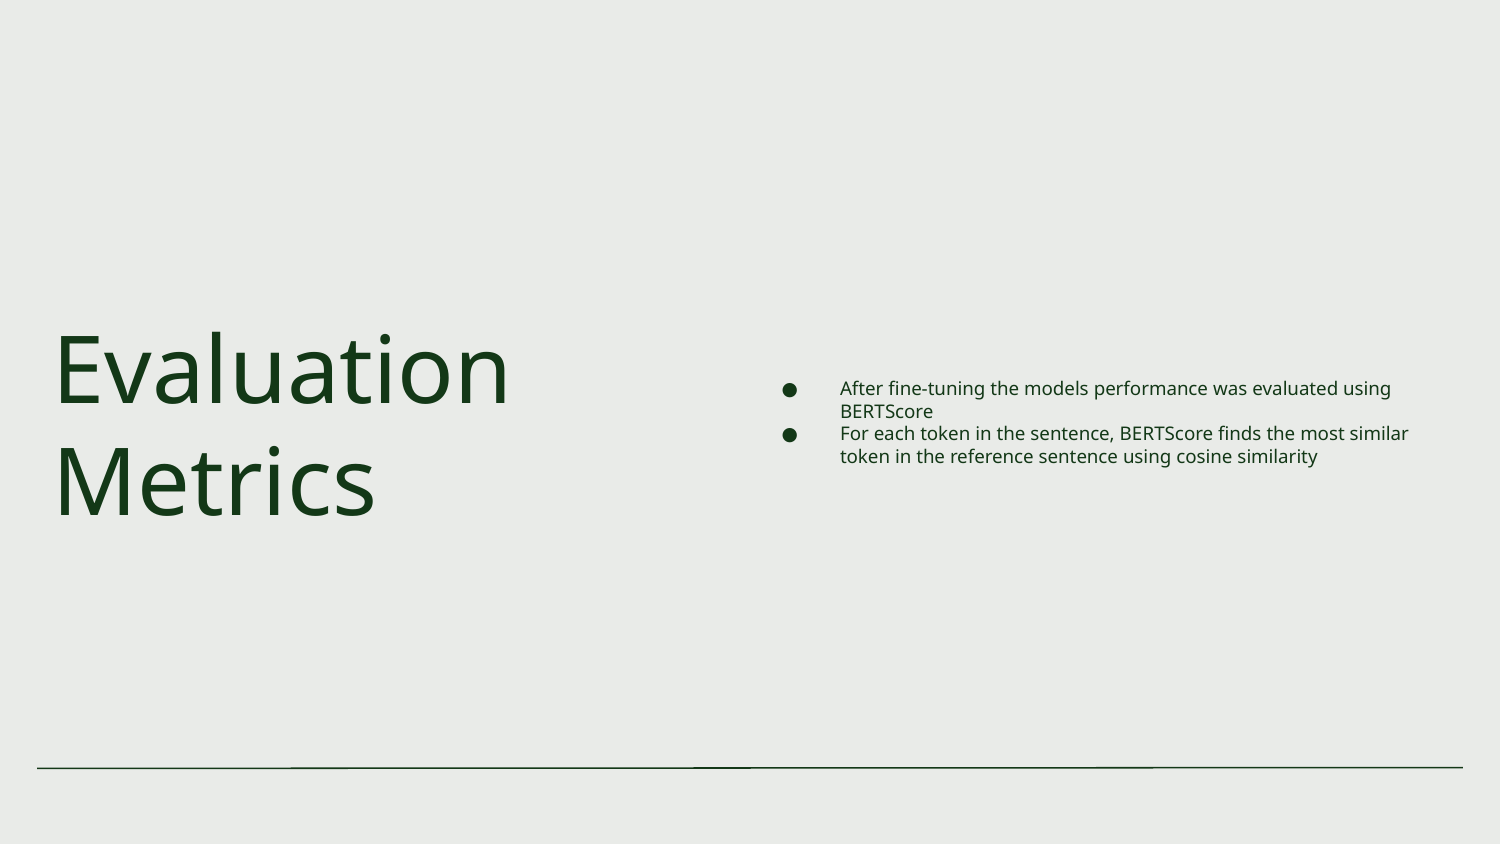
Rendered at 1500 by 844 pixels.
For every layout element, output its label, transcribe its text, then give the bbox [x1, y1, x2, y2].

subtitle After fine-tuning the models performance was evaluated using BERTScore For each token in the sentence, BERTScore finds the most similar token in the reference sentence using cosine similarity [750, 164, 1463, 679]
title Evaluation Metrics [37, 366, 621, 477]
